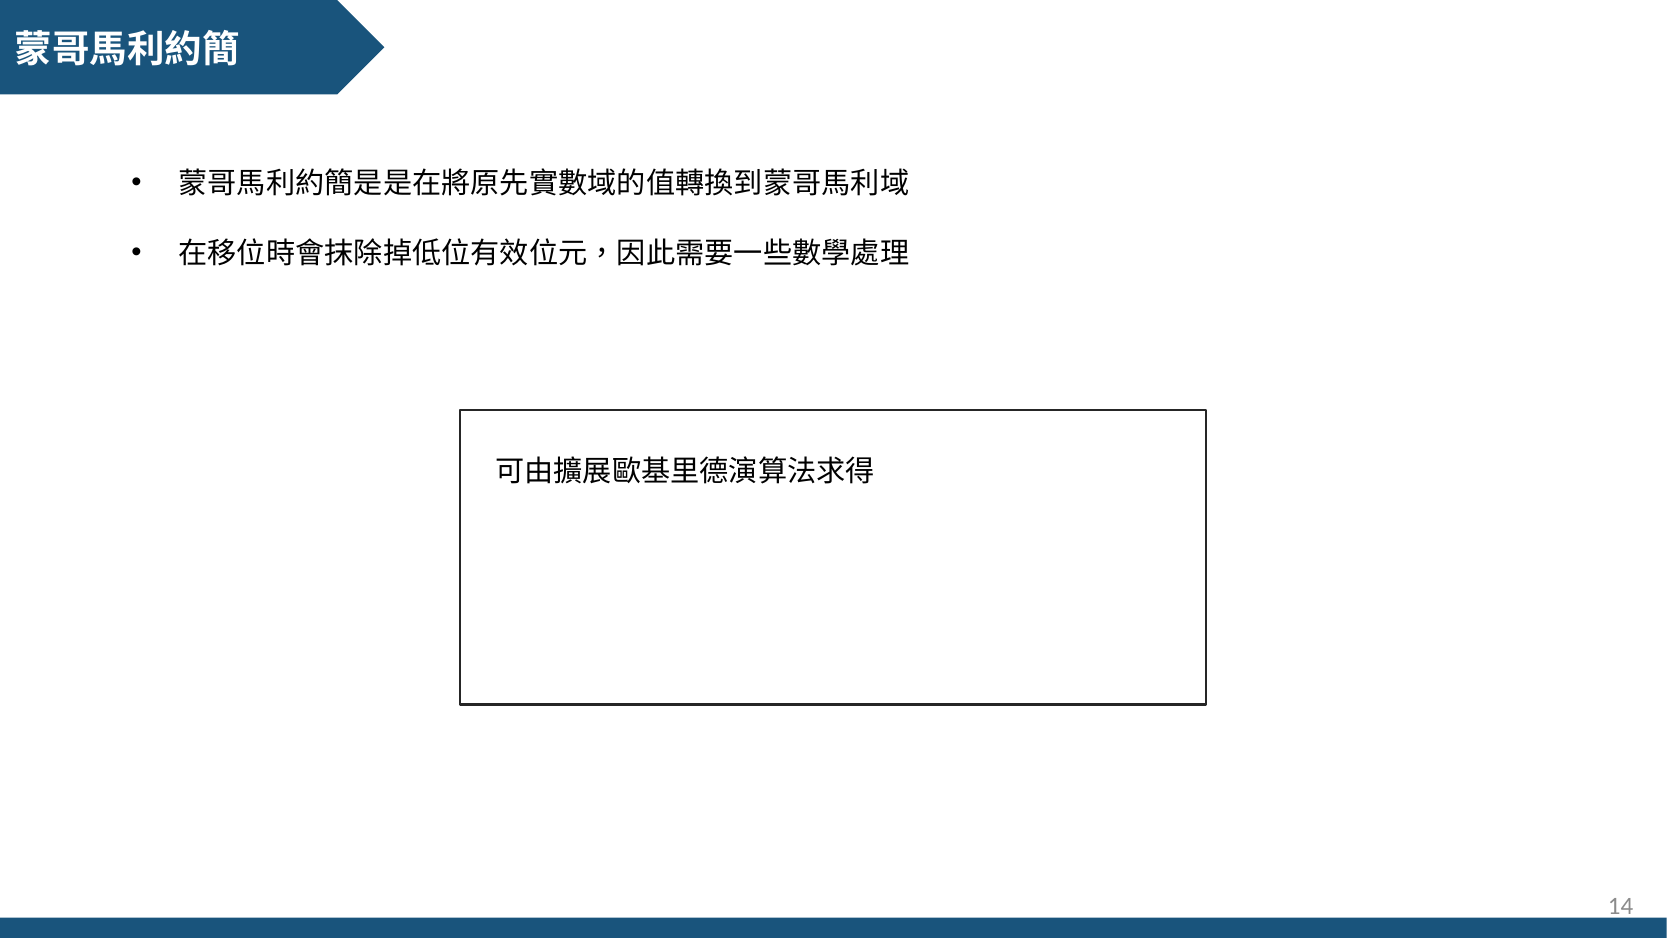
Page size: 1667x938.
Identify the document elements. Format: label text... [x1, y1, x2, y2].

slide_number 13 [1259, 879, 1649, 930]
text_box 蒙哥馬利約簡是是在將原先實數域的值轉換到蒙哥馬利域 在移位時會抹除掉低位有效位元，因此需要一些數學處理 [116, 121, 1375, 347]
text_box 蒙哥馬利約簡 [0, 0, 387, 97]
text_box [0, 915, 1667, 938]
